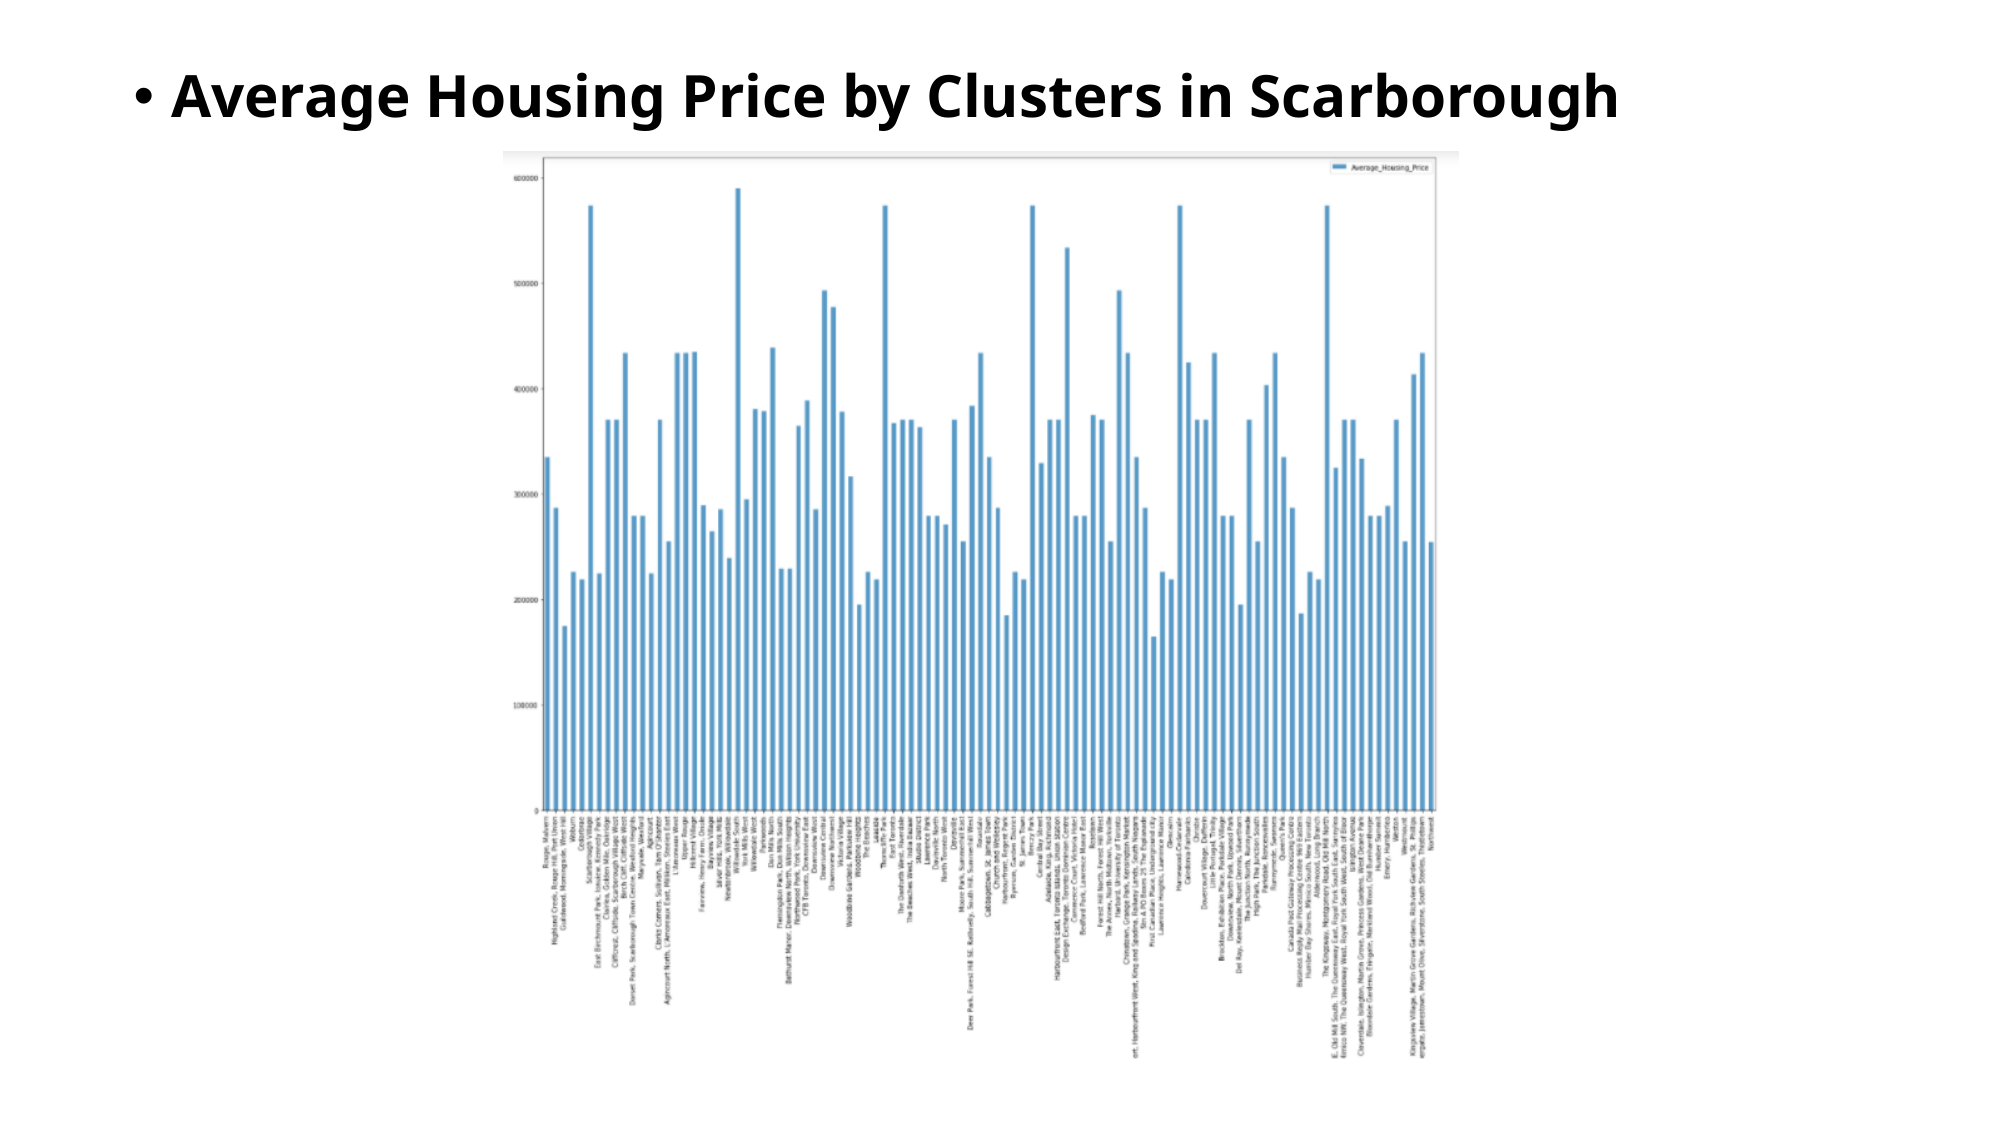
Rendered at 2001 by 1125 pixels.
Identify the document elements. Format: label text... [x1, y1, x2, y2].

list Average Housing Price by Clusters in Scarborough [118, 59, 1844, 774]
picture [503, 151, 1459, 1076]
